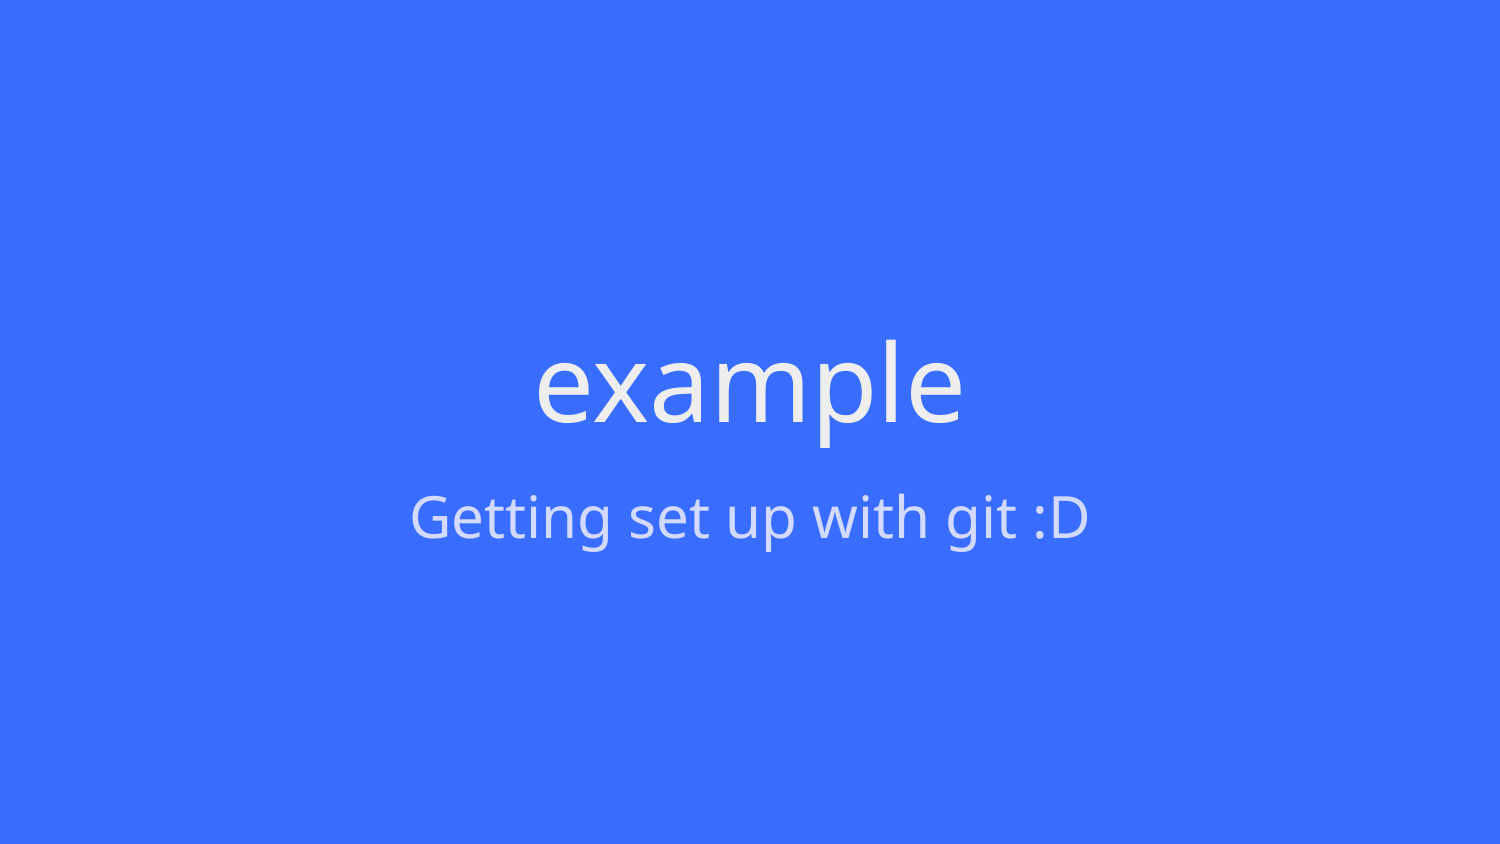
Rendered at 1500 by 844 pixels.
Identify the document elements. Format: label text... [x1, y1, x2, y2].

subtitle Getting set up with git :D [51, 464, 1449, 595]
title example [51, 122, 1449, 459]
